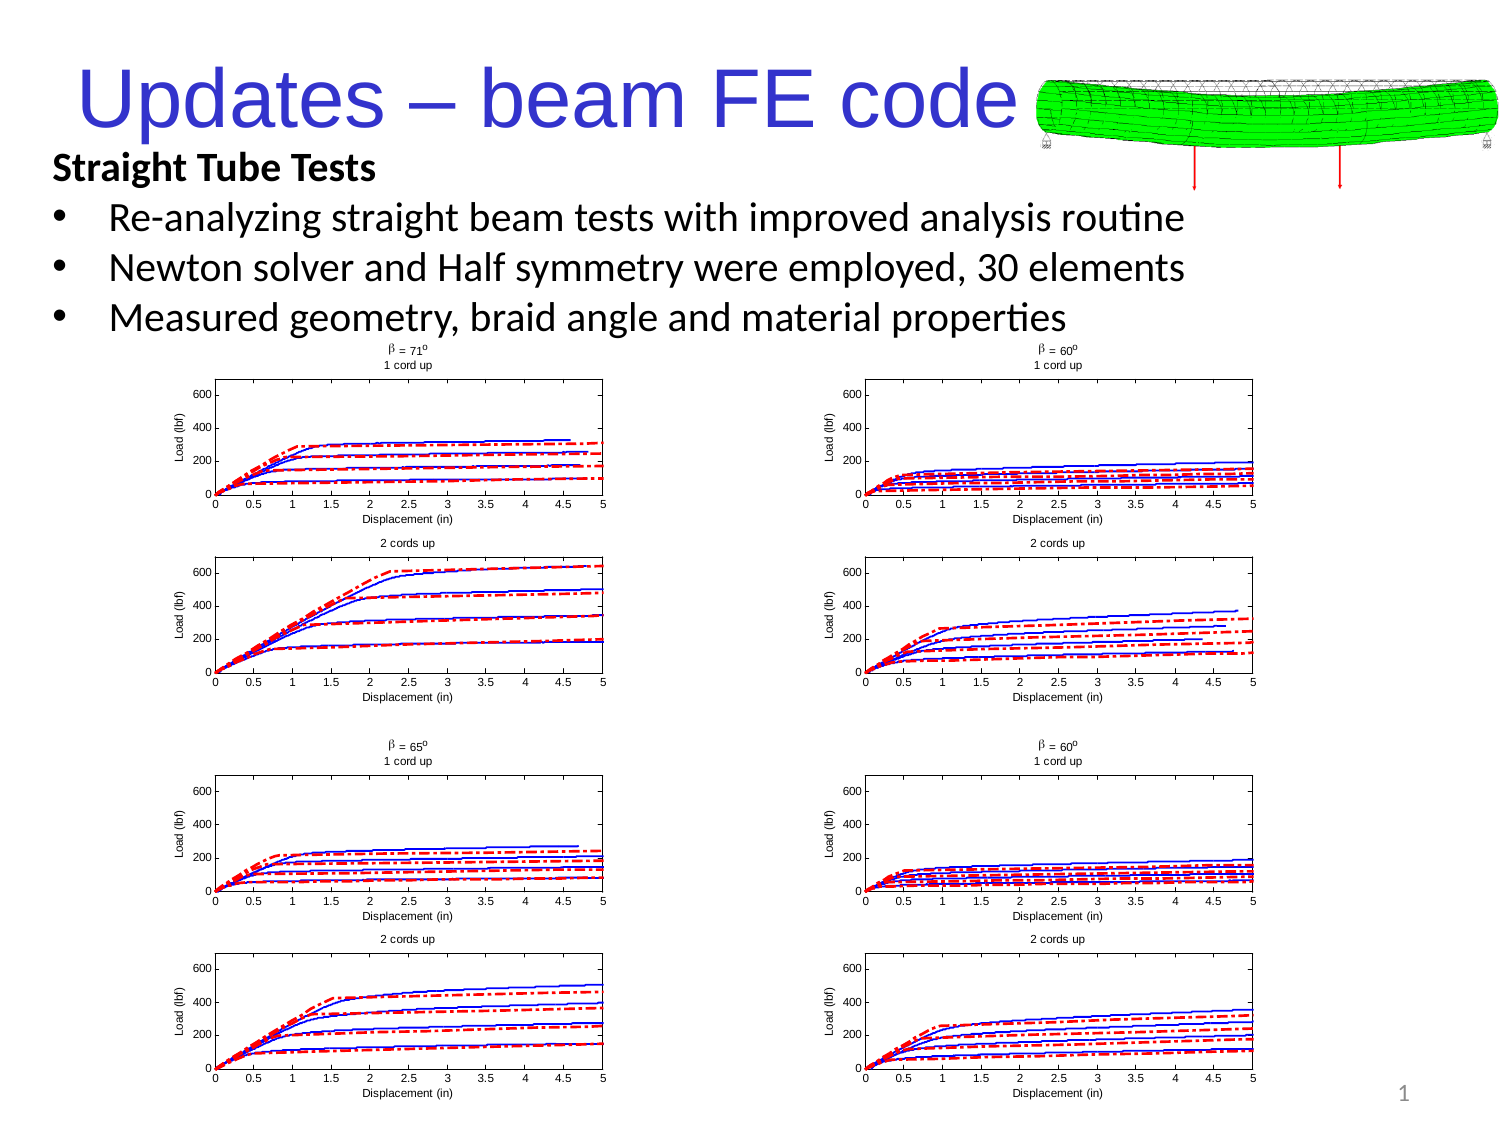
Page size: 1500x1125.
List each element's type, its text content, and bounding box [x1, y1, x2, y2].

text_box Straight Tube Tests Re-analyzing straight beam tests with improved analysis routine Newton solver and Half symmetry were employed, 30 elements Measured geometry, braid angle and material properties [37, 132, 1438, 348]
picture [799, 340, 1301, 717]
picture [149, 737, 651, 1113]
text_box Updates – beam FE code [62, 0, 1500, 132]
slide_number 1 [1304, 1072, 1425, 1110]
picture [799, 737, 1301, 1113]
picture [149, 340, 651, 717]
picture [1034, 71, 1500, 195]
